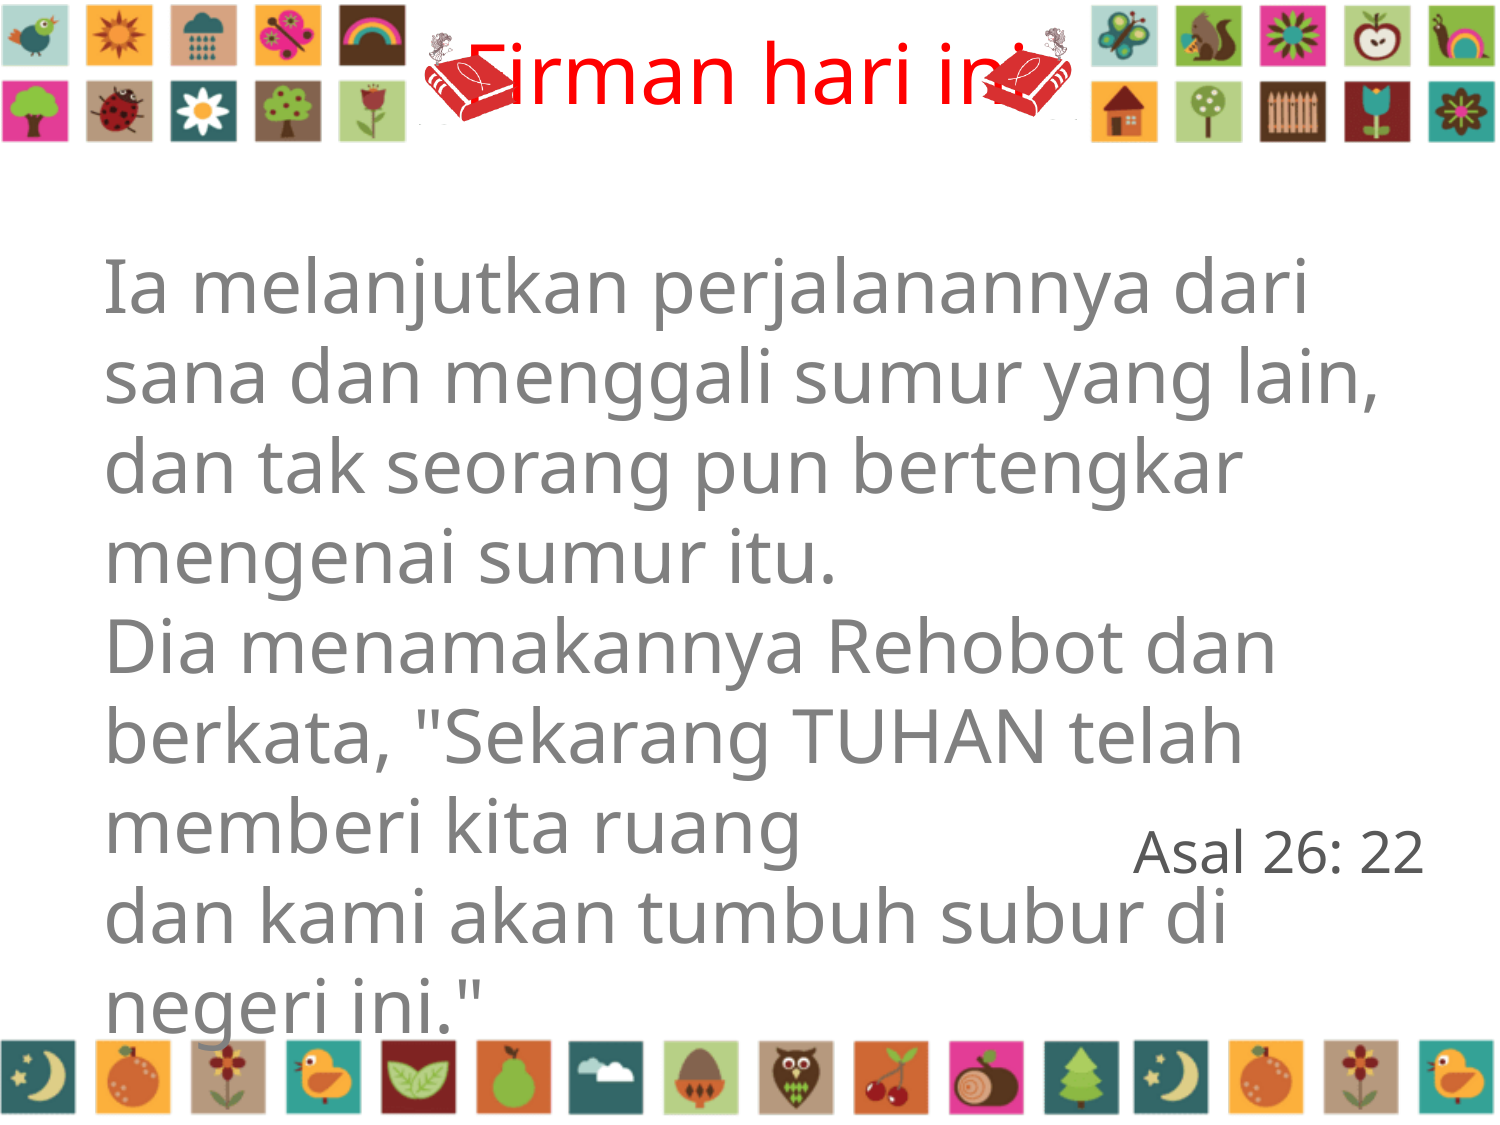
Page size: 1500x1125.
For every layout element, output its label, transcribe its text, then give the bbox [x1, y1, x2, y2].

picture [950, 3, 1500, 150]
text_box Ia melanjutkan perjalanannya dari sana dan menggali sumur yang lain, dan tak seorang pun bertengkar mengenai sumur itu. Dia menamakannya Rehobot dan berkata, "Sekarang TUHAN telah memberi kita ruang dan kami akan tumbuh subur di negeri ini." [88, 231, 1436, 1027]
text_box Asal 26: 22 [808, 807, 1441, 893]
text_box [0, 1028, 1500, 1118]
text_box Firman hari ini [425, 13, 1077, 129]
picture [0, 3, 550, 150]
